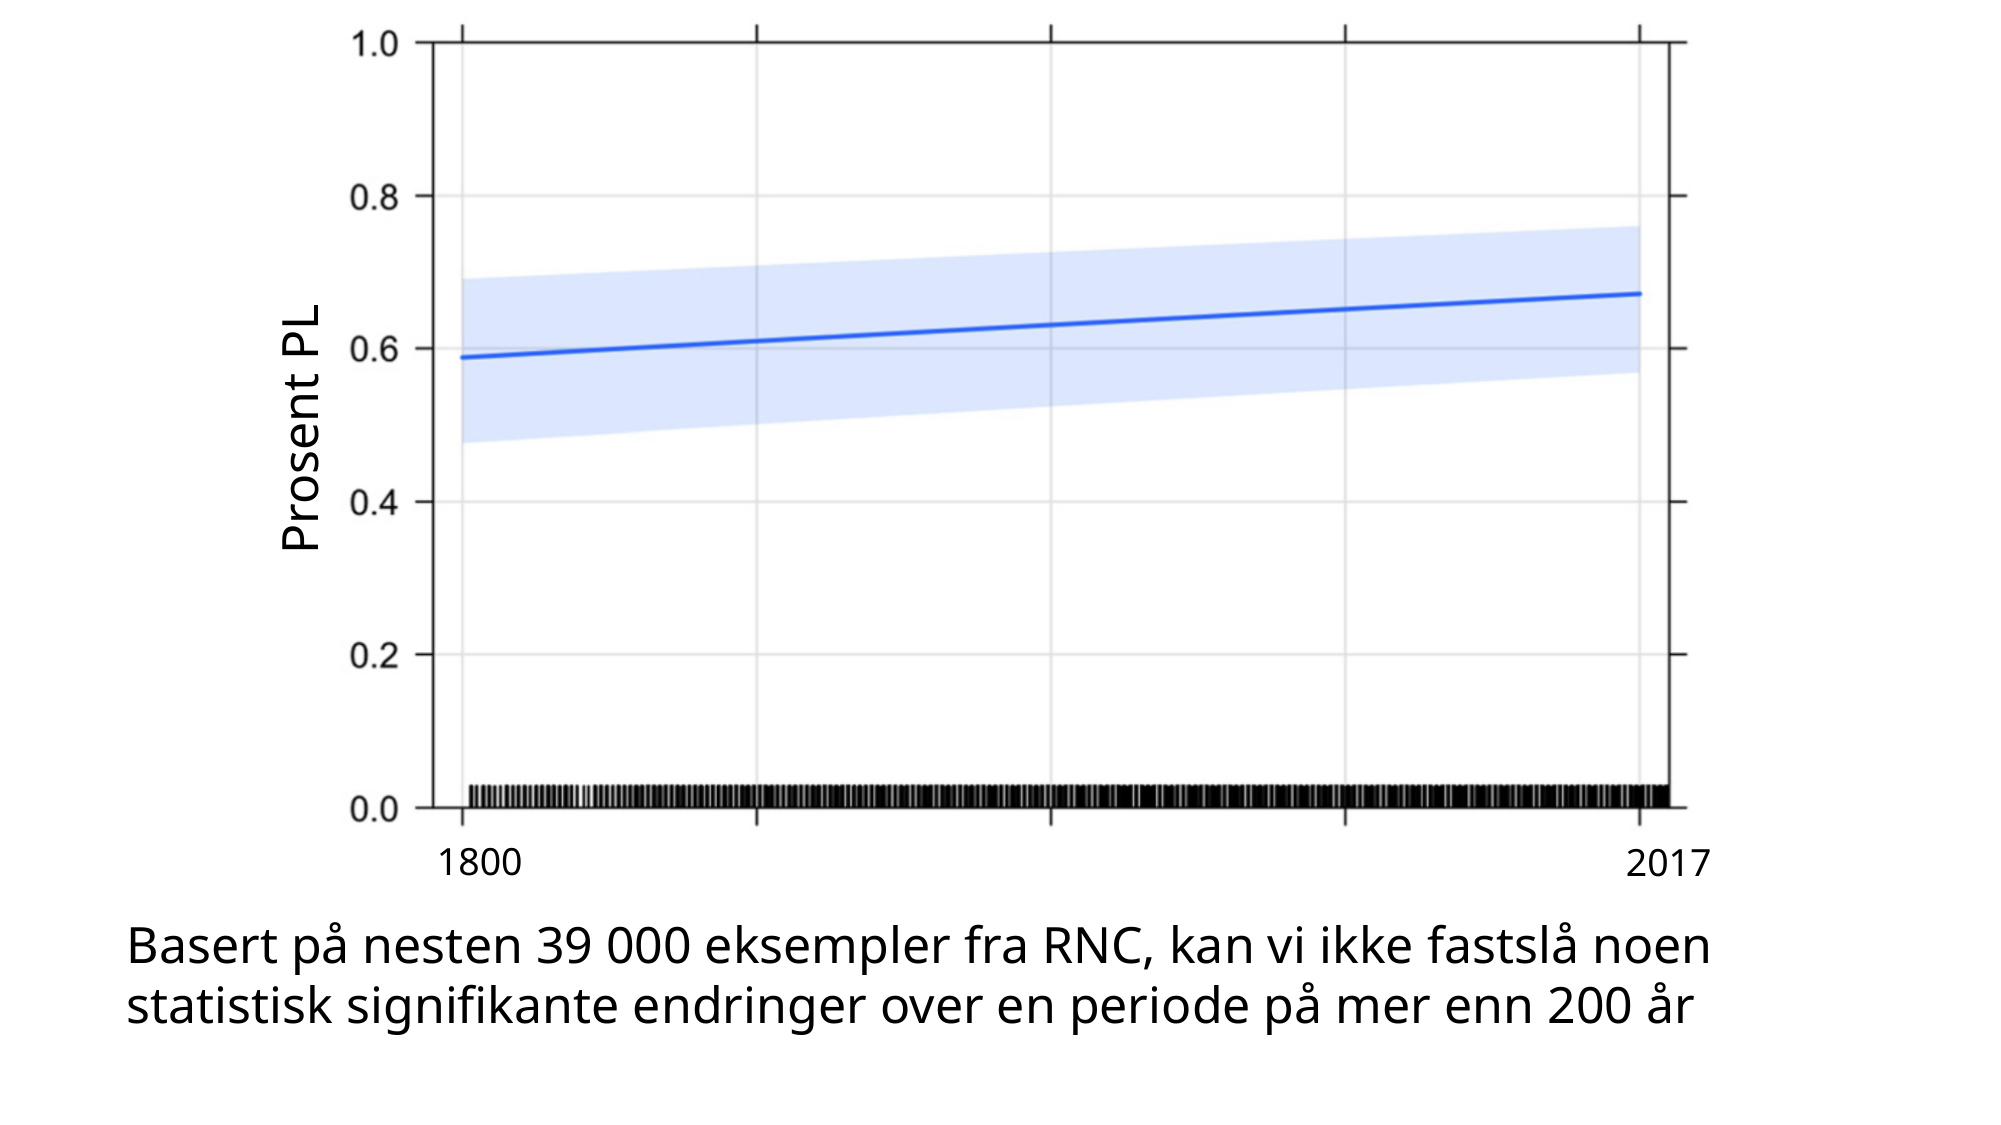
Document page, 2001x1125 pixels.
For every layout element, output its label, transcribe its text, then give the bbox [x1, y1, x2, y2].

text_box Basert på nesten 39 000 eksempler fra RNC, kan vi ikke fastslå noen statistisk signifikante endringer over en periode på mer enn 200 år [111, 906, 1910, 1042]
text_box Prosent PL [261, 48, 336, 810]
text_box 1800 [422, 831, 549, 891]
picture [336, 3, 1716, 831]
text_box 2017 [1611, 831, 1738, 892]
